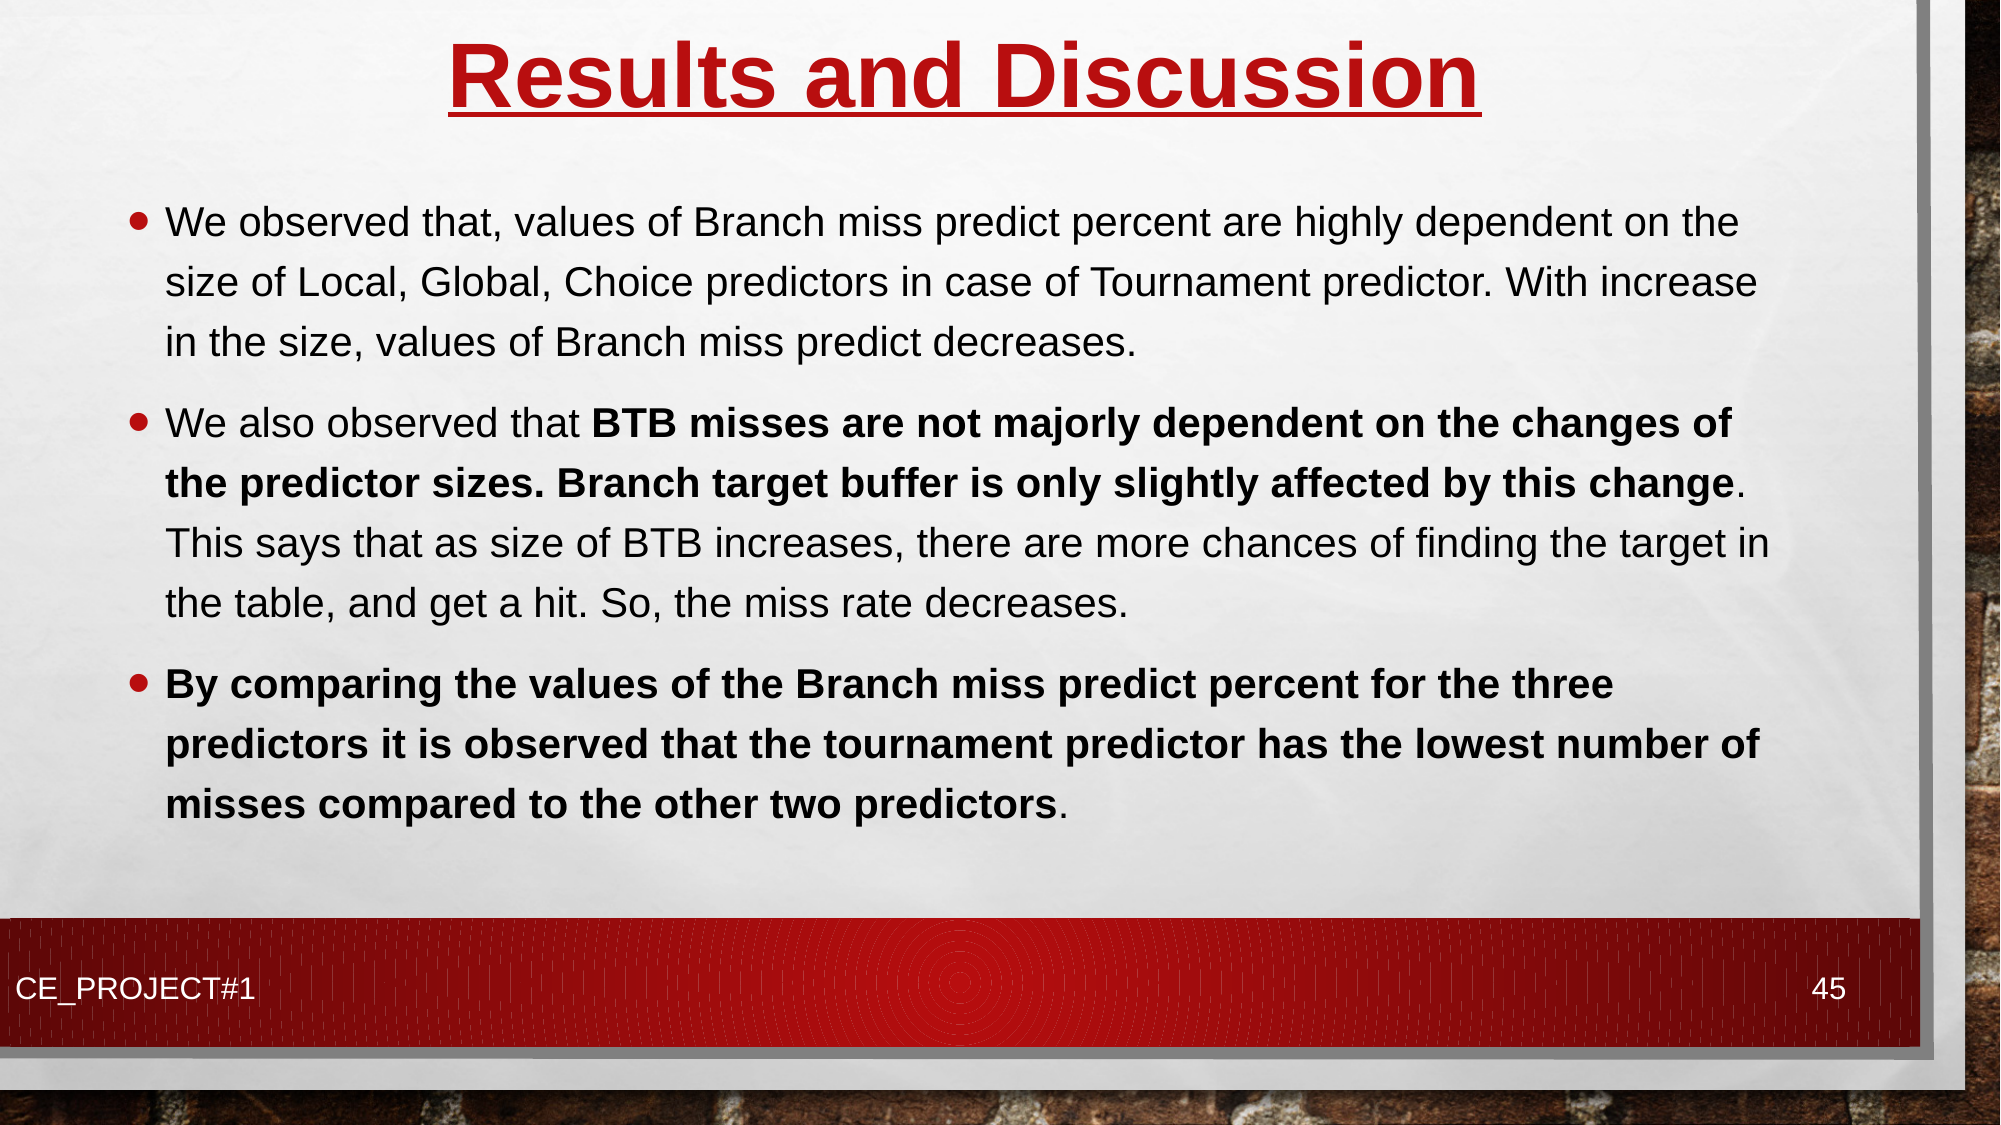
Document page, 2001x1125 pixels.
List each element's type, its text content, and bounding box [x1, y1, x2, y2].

picture [0, 0, 2000, 1125]
title Results and Discussion [112, 38, 1818, 227]
slide_number 45 [1733, 957, 1925, 1018]
footer CE_PROJECT#1 [0, 946, 903, 1029]
list We observed that, values of Branch miss predict percent are highly dependent on the size of Local, Global, Choice predictors in case of Tournament predictor. With increase in the size, values of Branch miss predict decreases. We also observed that BTB misses are not majorly dependent on the changes of the predictor sizes. Branch target buffer is only slightly affected by this change. This says that as size of BTB increases, there are more chances of finding the target in the table, and get a hit. So, the miss rate decreases. By comparing the values of the Branch miss predict percent for the three predictors it is observed that the tournament predictor has the lowest number of misses compared to the other two predictors. [112, 315, 1818, 859]
